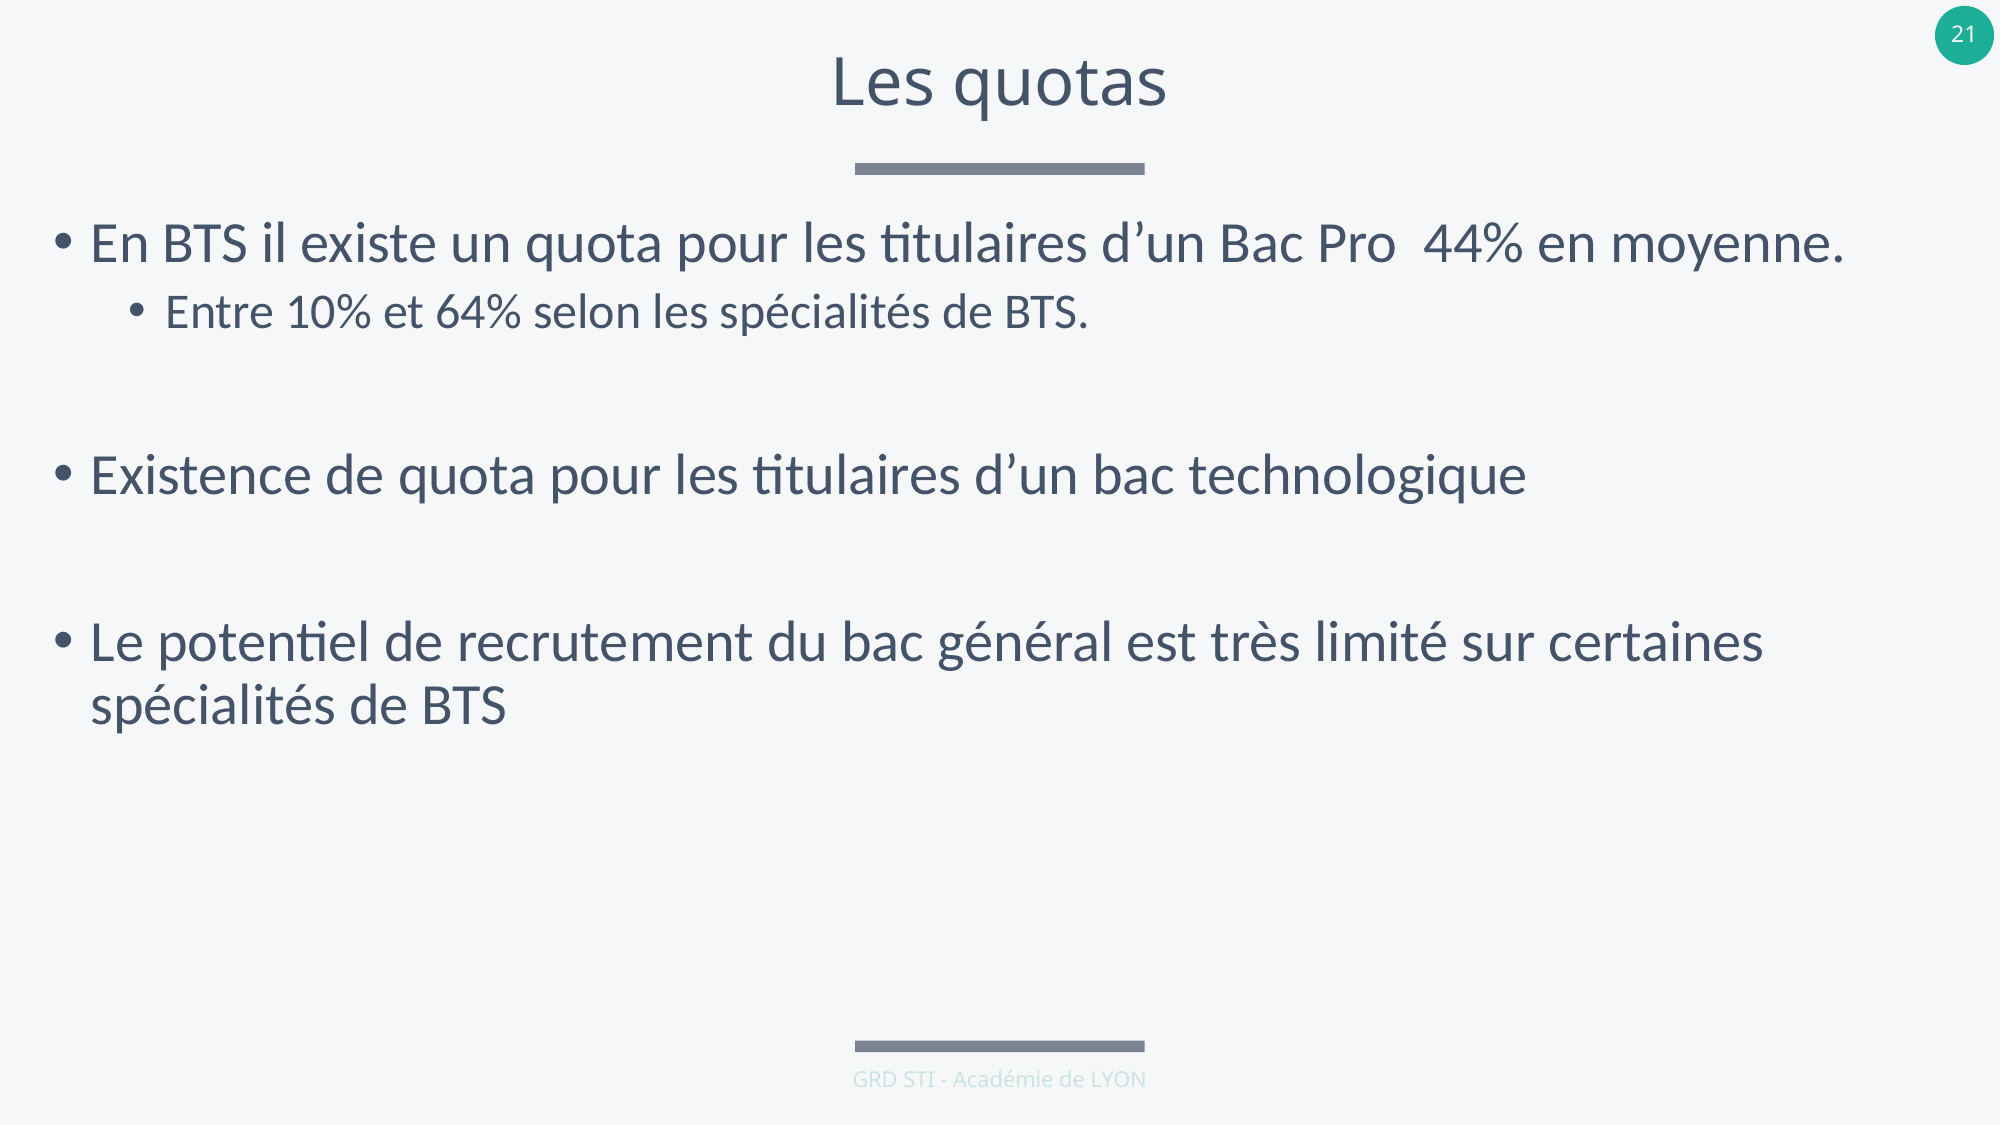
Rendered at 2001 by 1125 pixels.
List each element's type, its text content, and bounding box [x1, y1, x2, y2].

list En BTS il existe un quota pour les titulaires d’un Bac Pro 44% en moyenne. Entre 10% et 64% selon les spécialités de BTS. Existence de quota pour les titulaires d’un bac technologique Le potentiel de recrutement du bac général est très limité sur certaines spécialités de BTS [38, 204, 1962, 1043]
title Les quotas [65, 0, 1935, 168]
footer GRD STI - Académie de LYON [662, 1050, 1338, 1111]
